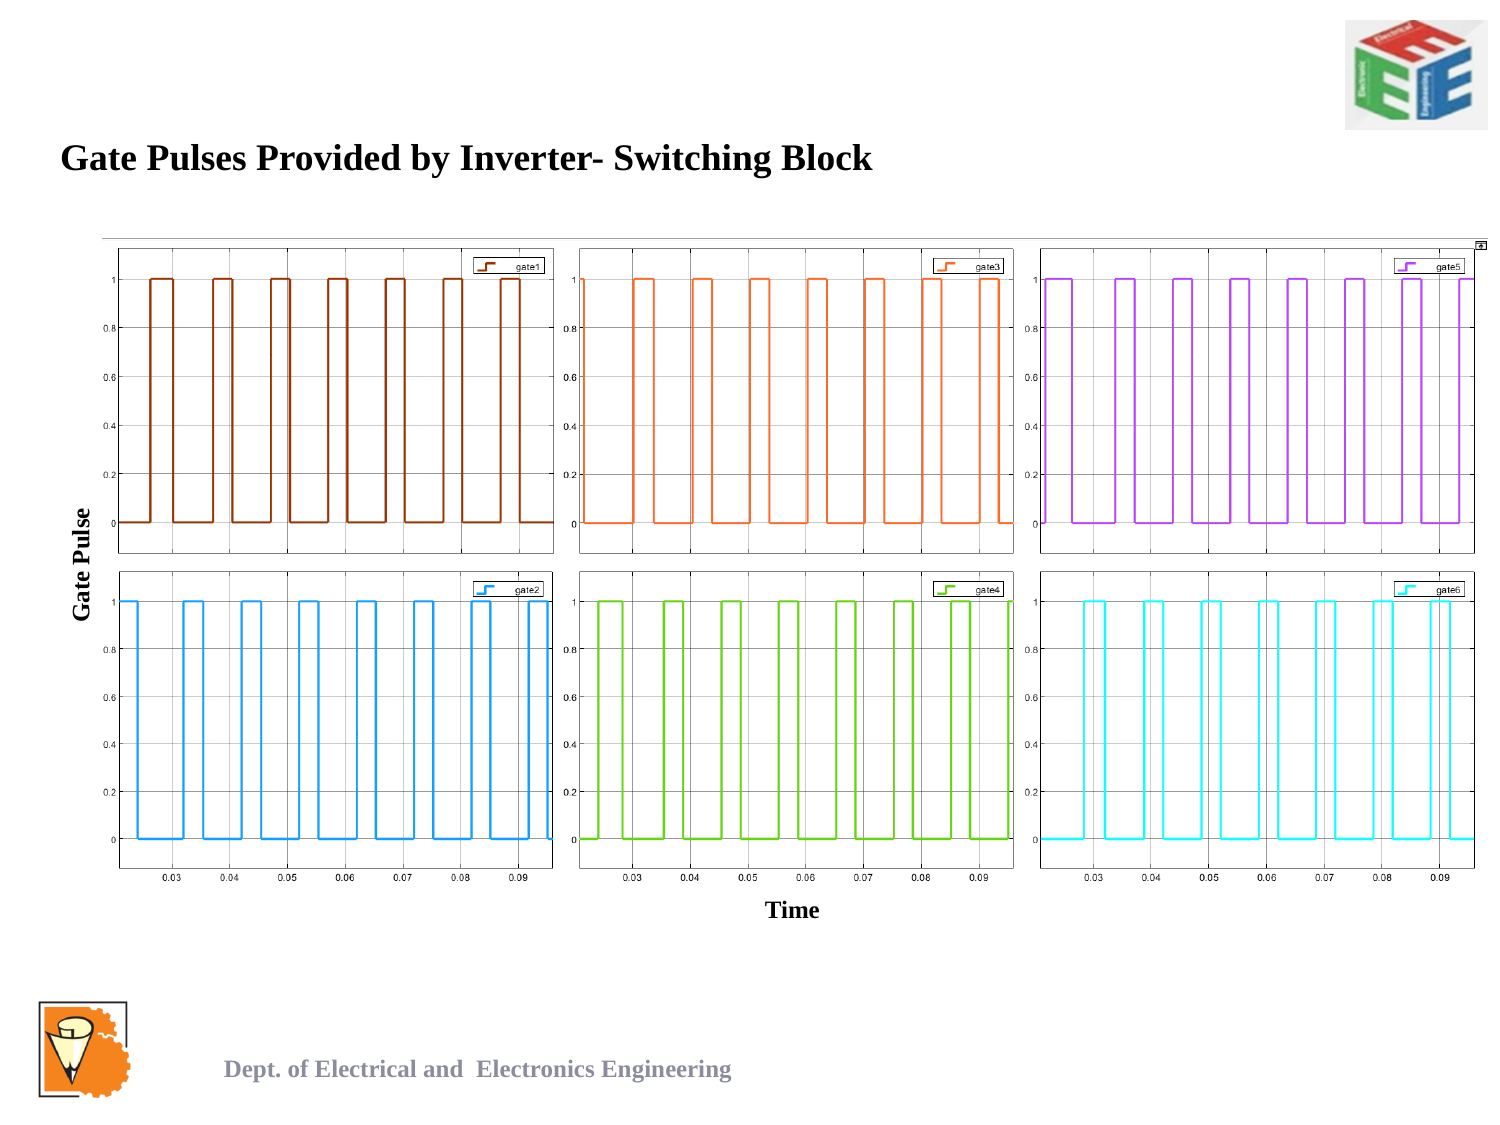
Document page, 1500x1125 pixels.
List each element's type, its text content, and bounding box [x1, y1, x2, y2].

picture [37, 999, 133, 1101]
text_box Gate Pulses Provided by Inverter- Switching Block [45, 125, 1017, 185]
picture [102, 238, 1488, 887]
footer Dept. of Electrical and Electronics Engineering [174, 1037, 788, 1098]
picture [1345, 20, 1489, 130]
text_box Time [749, 895, 913, 931]
text_box Gate Pulse [57, 387, 97, 638]
